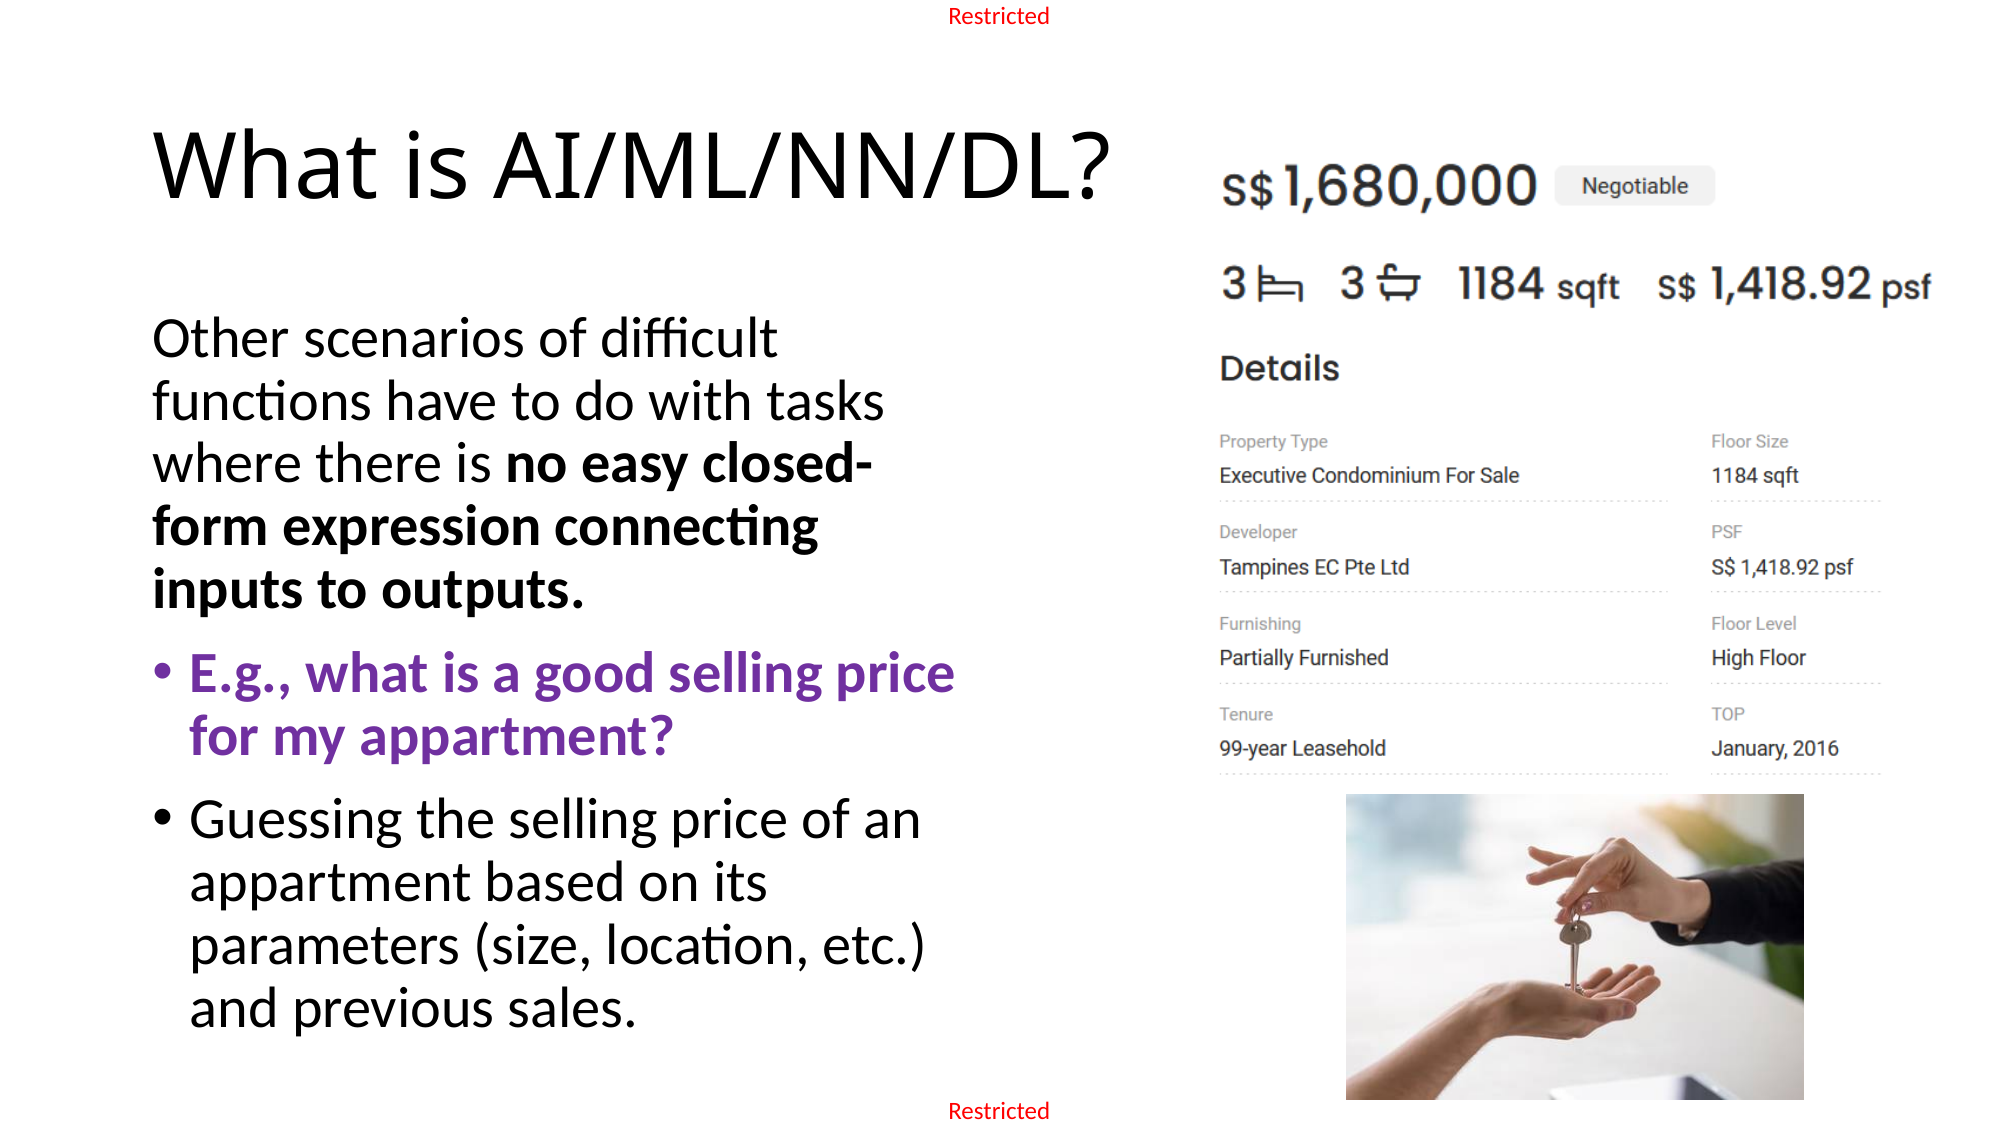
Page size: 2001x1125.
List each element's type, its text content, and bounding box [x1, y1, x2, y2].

picture [1199, 139, 1960, 317]
list Other scenarios of difficult functions have to do with tasks where there is no easy closed-form expression connecting inputs to outputs. E.g., what is a good selling price for my appartment? Guessing the selling price of an appartment based on its parameters (size, location, etc.) and previous sales. [137, 299, 988, 1125]
title What is AI/ML/NN/DL? [137, 59, 1863, 278]
picture [1346, 794, 1804, 1100]
picture [1199, 330, 1885, 778]
